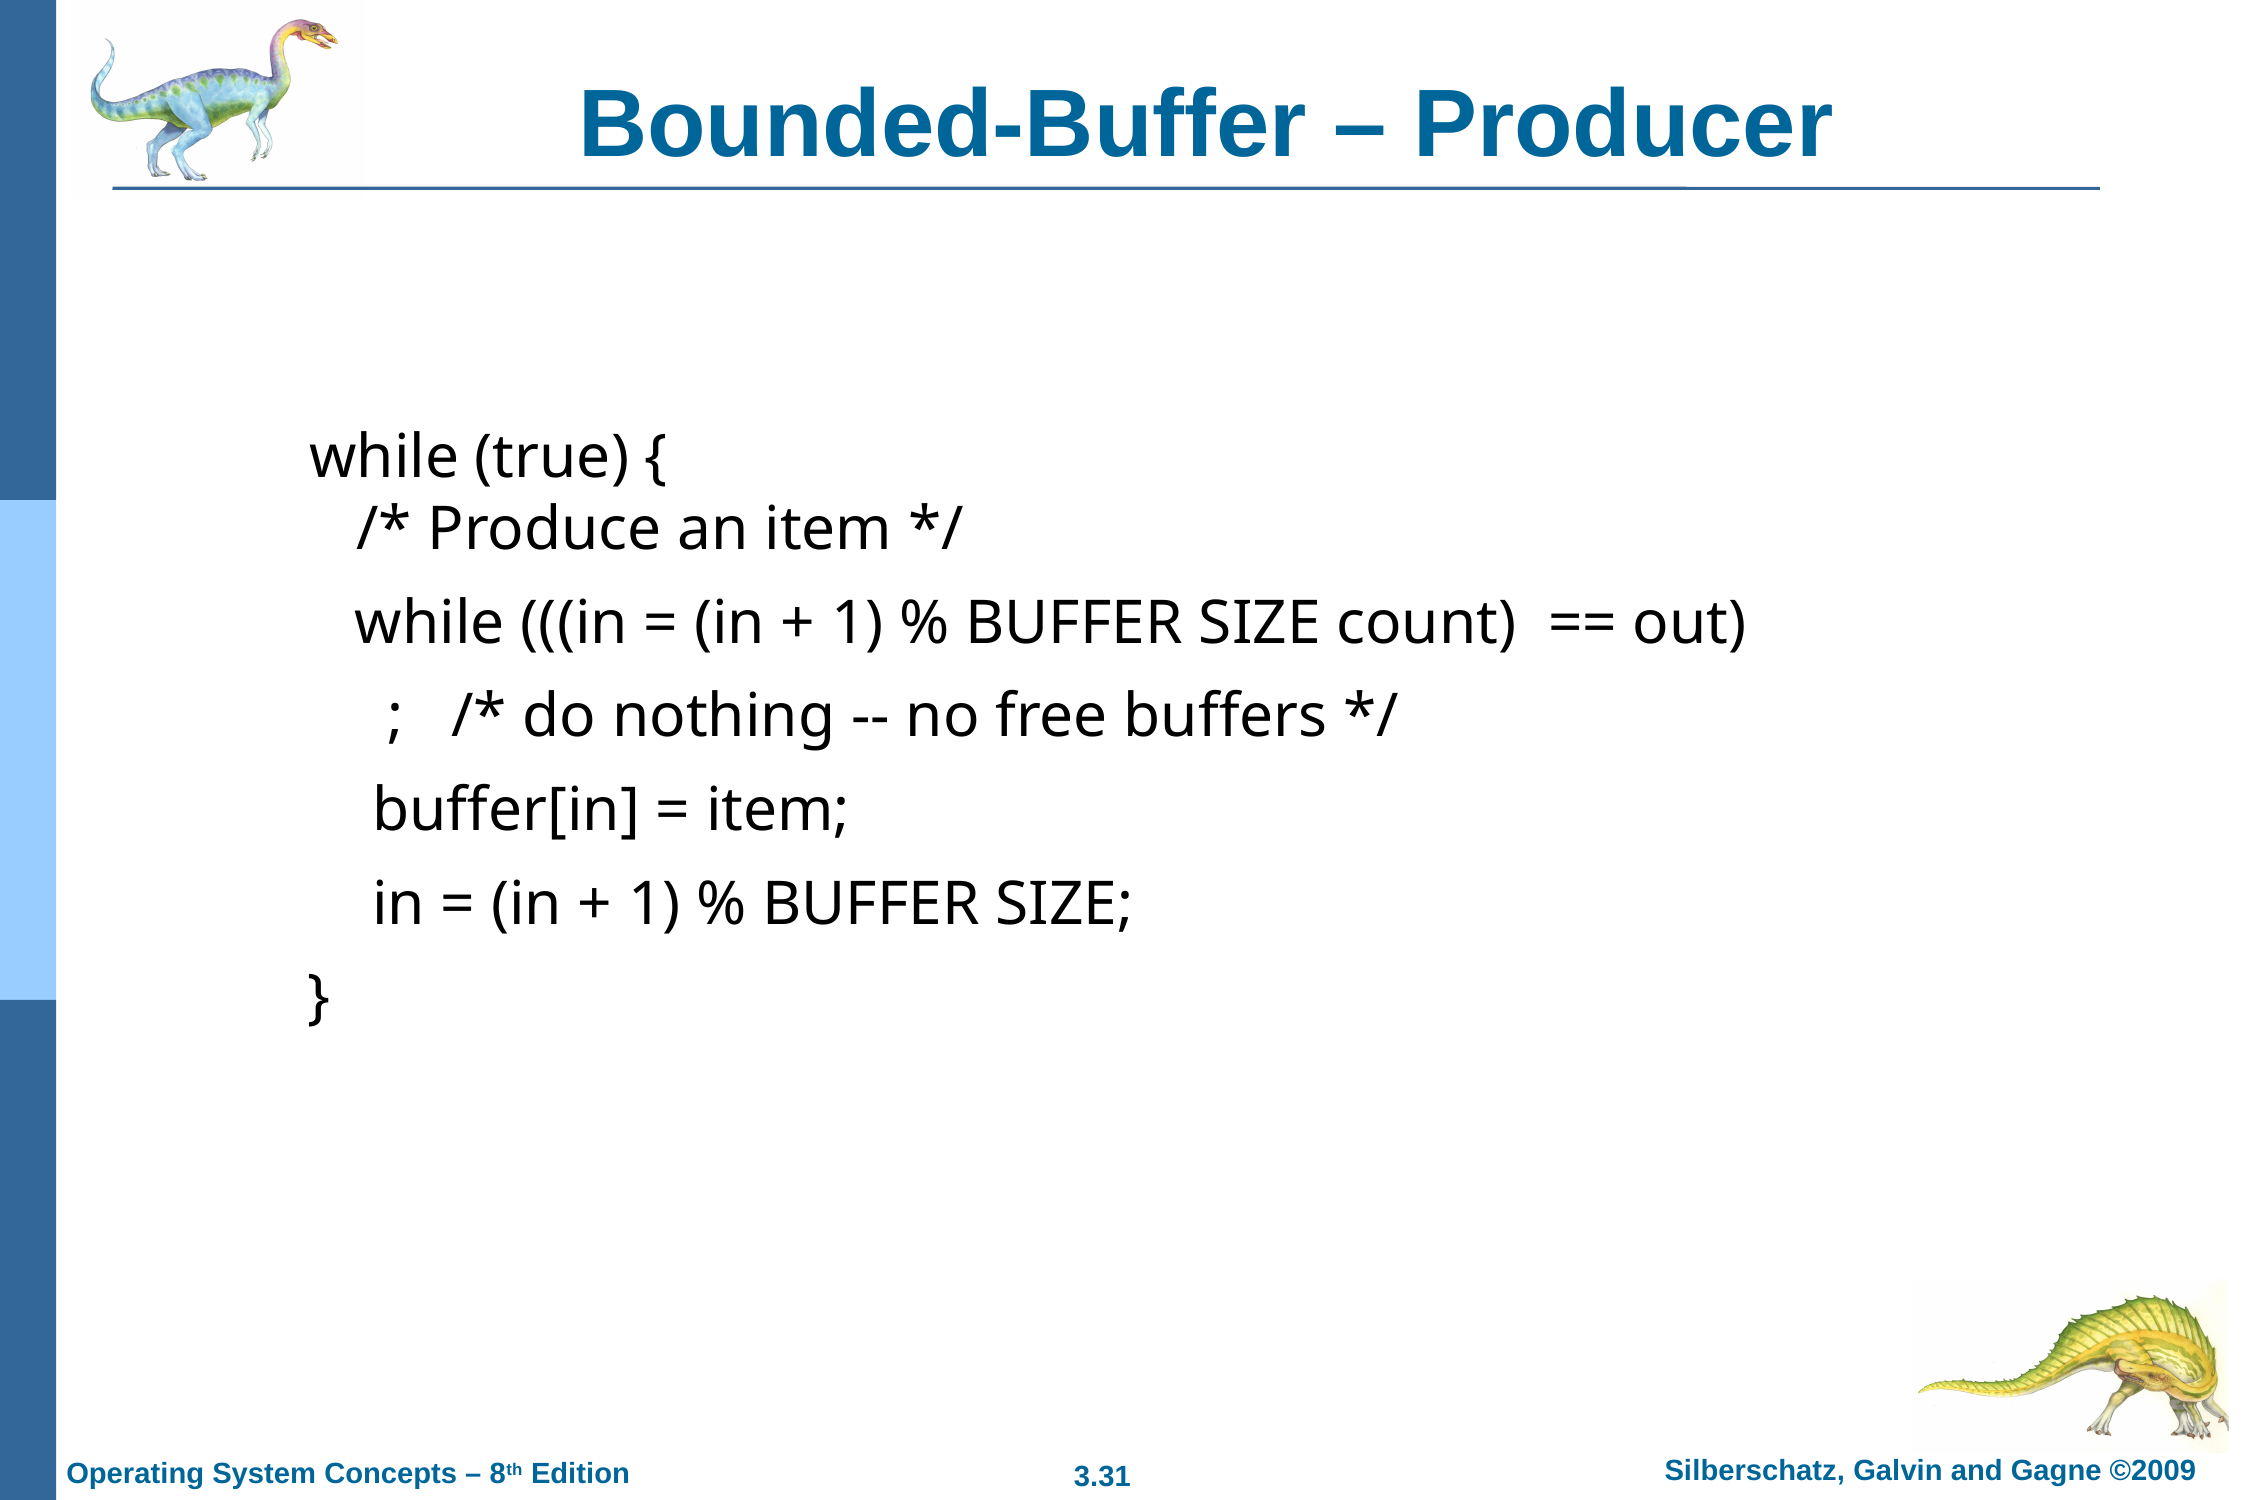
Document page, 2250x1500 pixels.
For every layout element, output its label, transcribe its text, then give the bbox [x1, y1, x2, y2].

title Bounded-Buffer – Producer [274, 60, 2138, 187]
picture [70, 0, 365, 199]
list while (true) { /* Produce an item */ while (((in = (in + 1) % BUFFER SIZE count) == out) ; /* do nothing -- no free buffers */ buffer[in] = item; in = (in + 1) % BUFFER SIZE; } [207, 312, 2017, 1294]
picture [1913, 1279, 2229, 1453]
